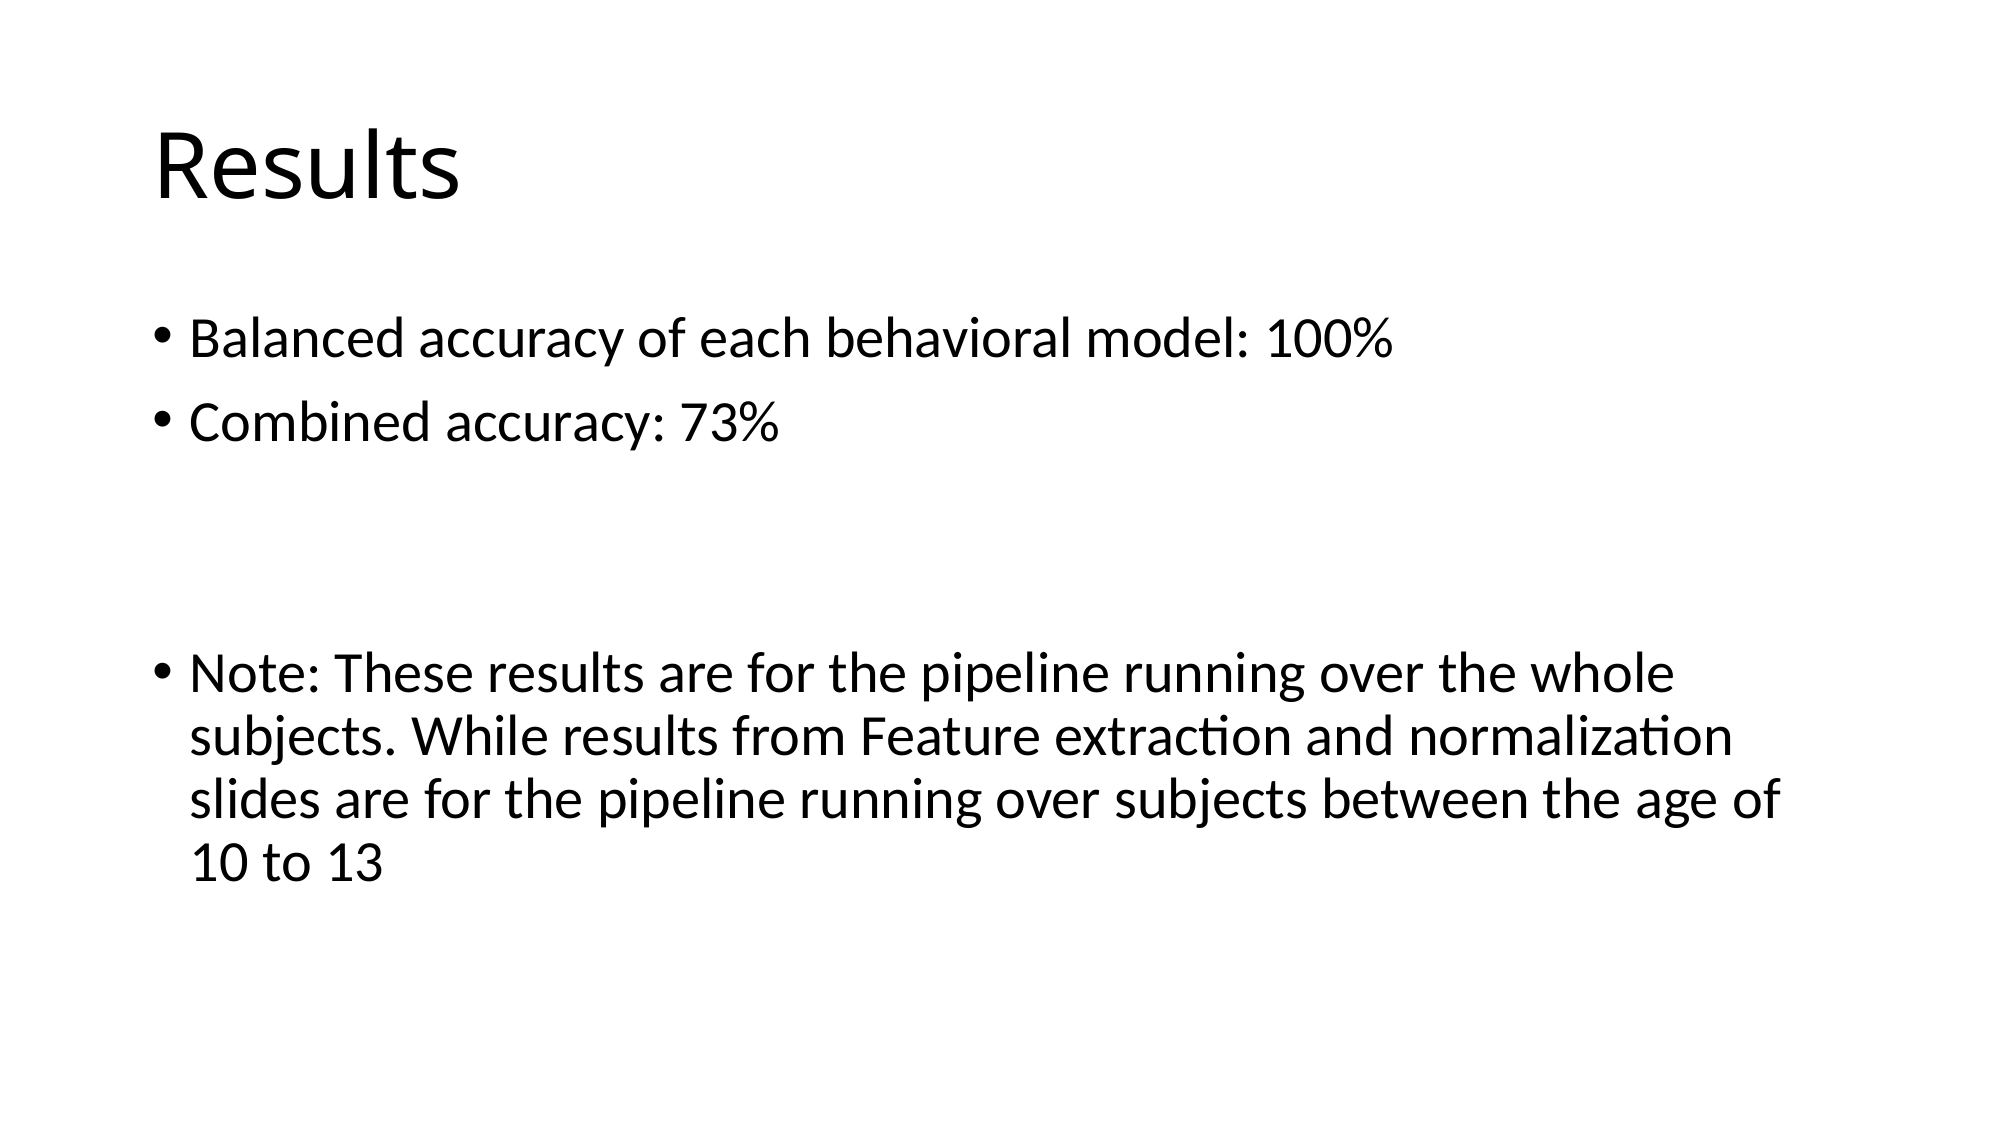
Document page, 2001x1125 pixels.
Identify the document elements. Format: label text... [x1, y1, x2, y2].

list Balanced accuracy of each behavioral model: 100% Combined accuracy: 73% Note: These results are for the pipeline running over the whole subjects. While results from Feature extraction and normalization slides are for the pipeline running over subjects between the age of 10 to 13 [137, 299, 1863, 1014]
title Results [137, 59, 1863, 278]
